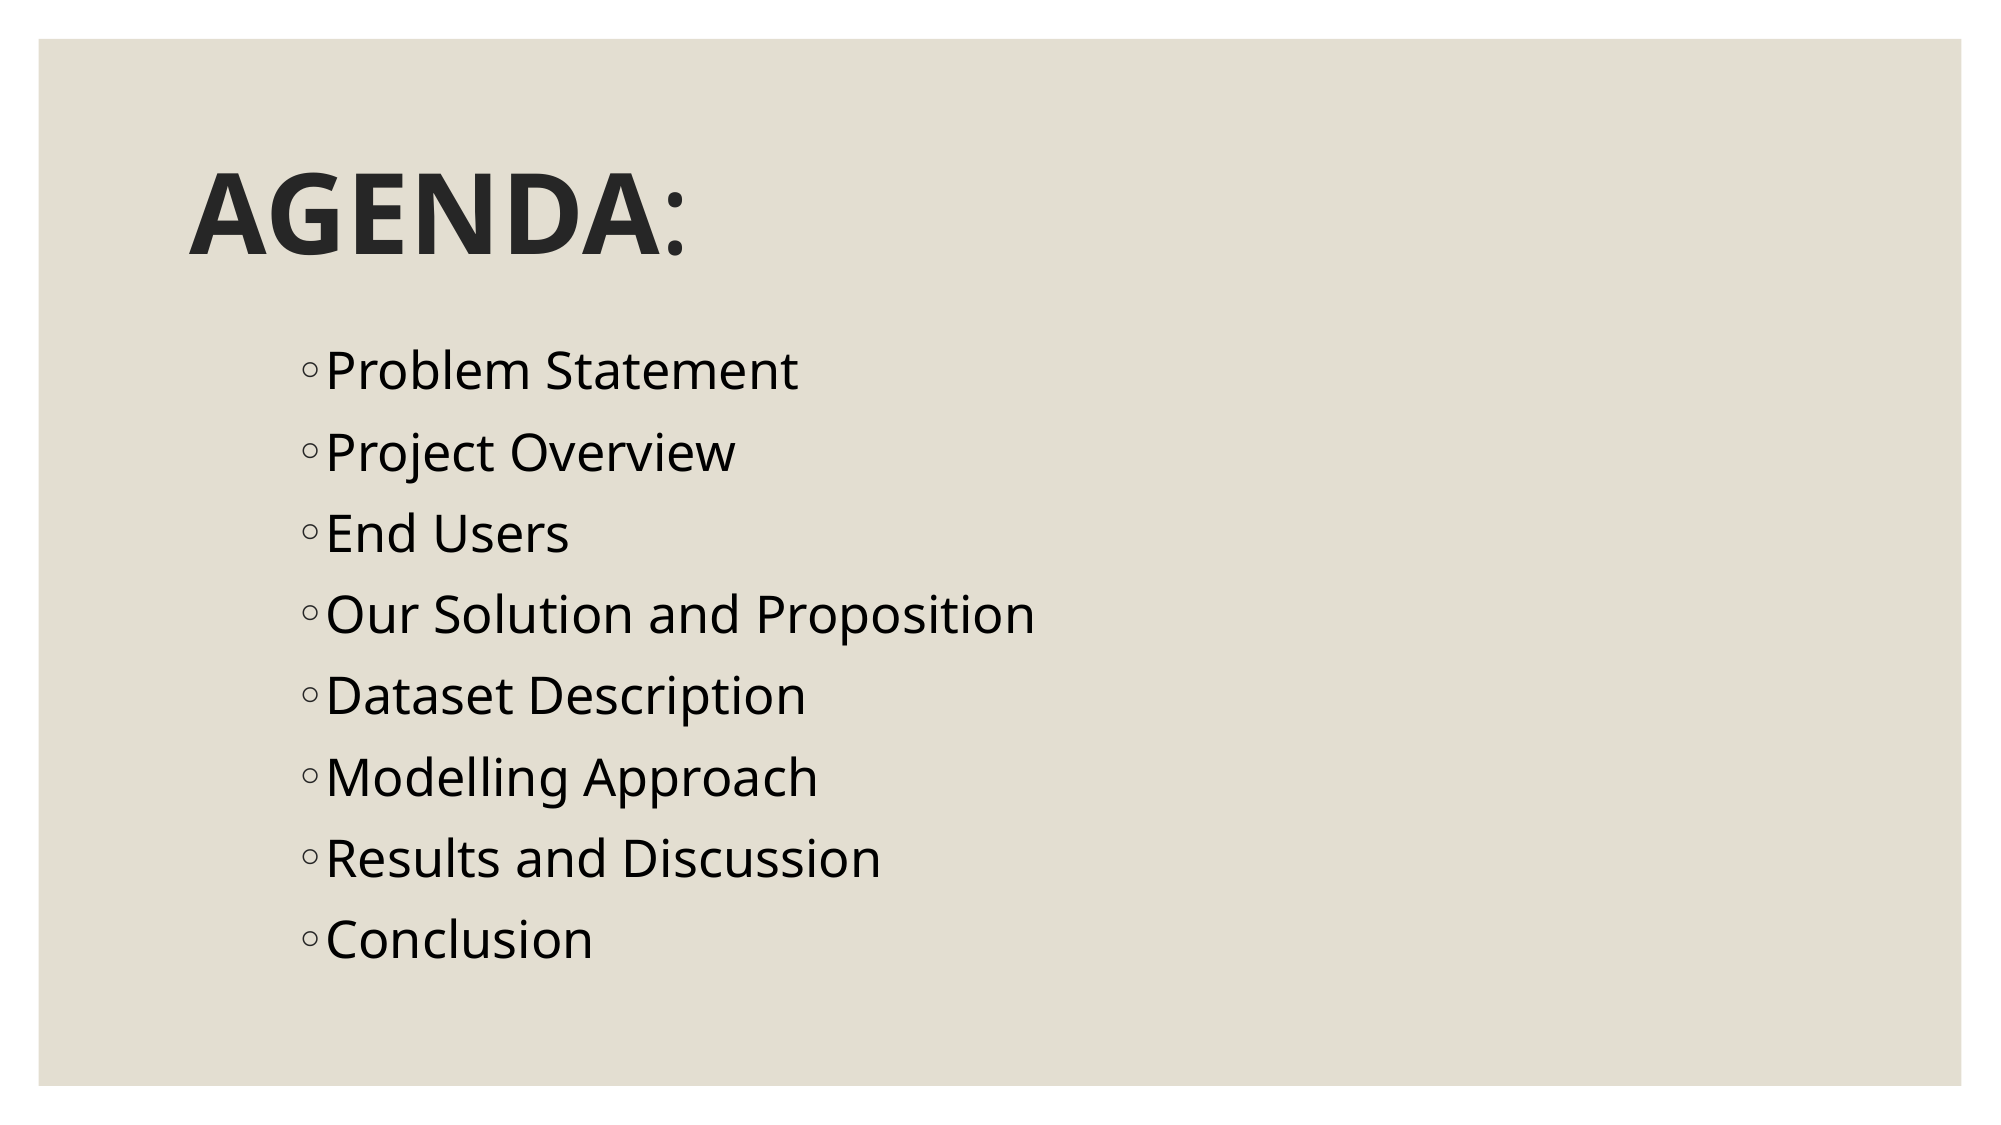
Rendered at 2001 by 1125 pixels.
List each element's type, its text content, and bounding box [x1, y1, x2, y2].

title AGENDA: [174, 105, 1825, 331]
list Problem Statement Project Overview End Users Our Solution and Proposition Dataset Description Modelling Approach Results and Discussion Conclusion [279, 330, 1533, 976]
